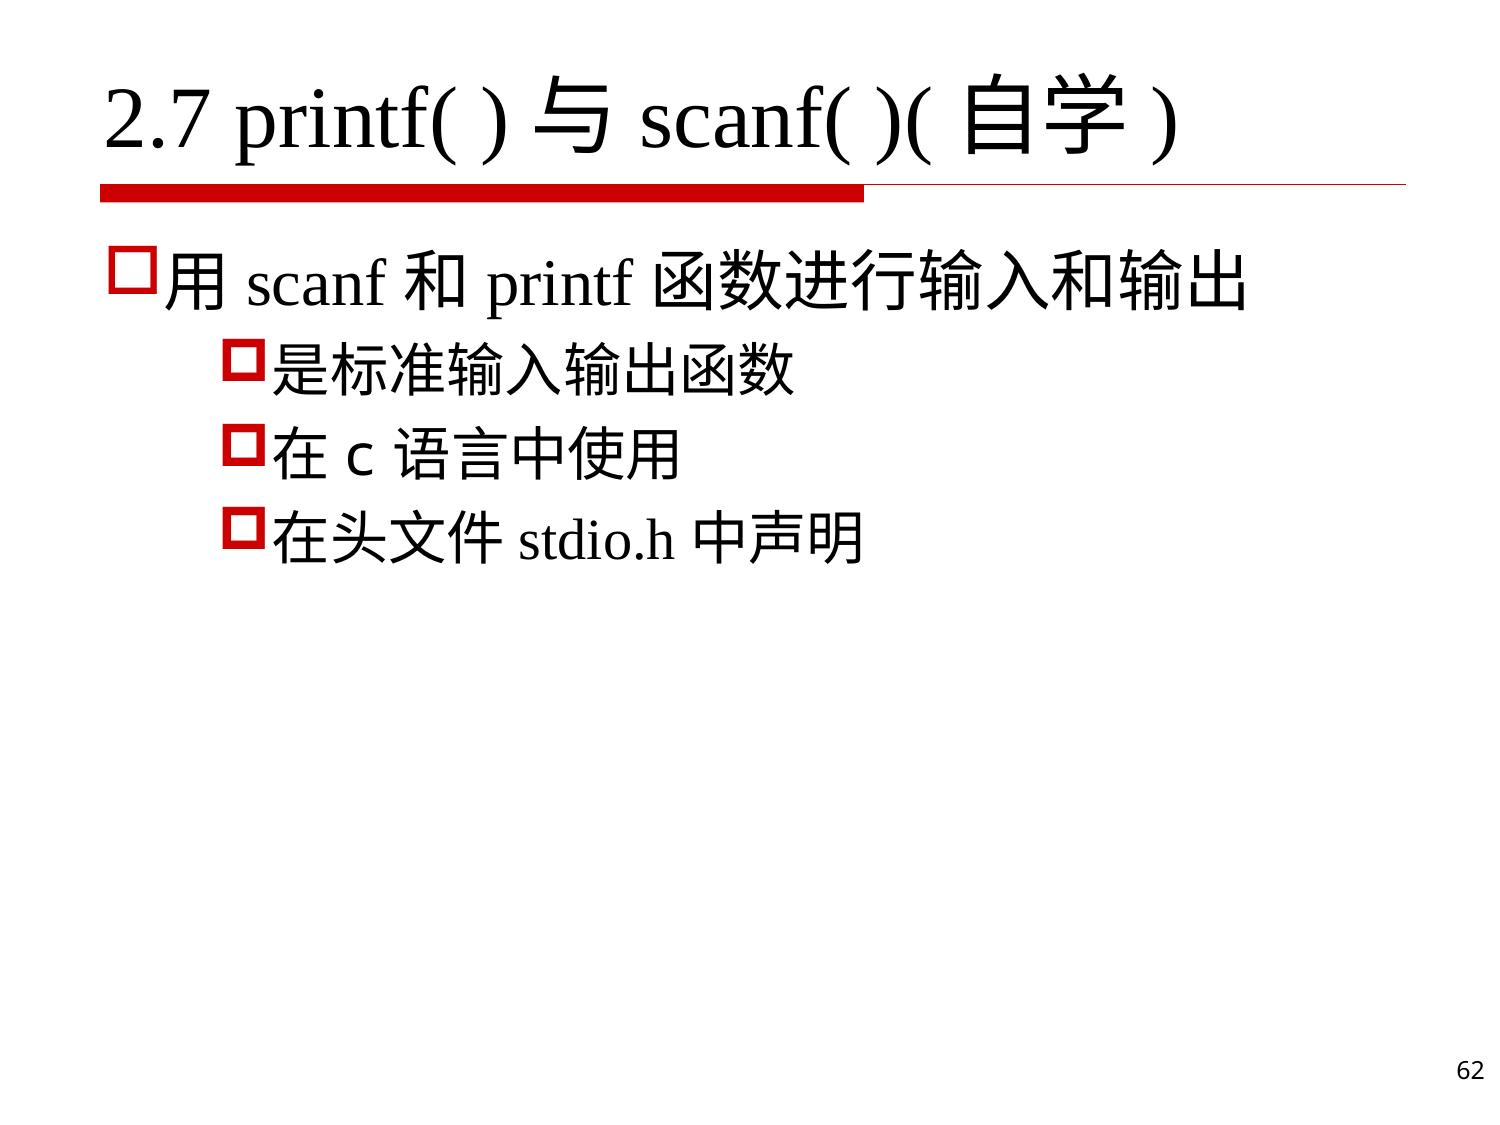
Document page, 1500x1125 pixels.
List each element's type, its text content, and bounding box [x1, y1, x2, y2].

text_box 用scanf和printf函数进行输入和输出 是标准输入输出函数 在c语言中使用 在头文件stdio.h中声明 [88, 231, 1365, 421]
footer 62 [1179, 1046, 1500, 1125]
text_box 2.7 printf( )与scanf( )(自学) [88, 80, 1401, 173]
